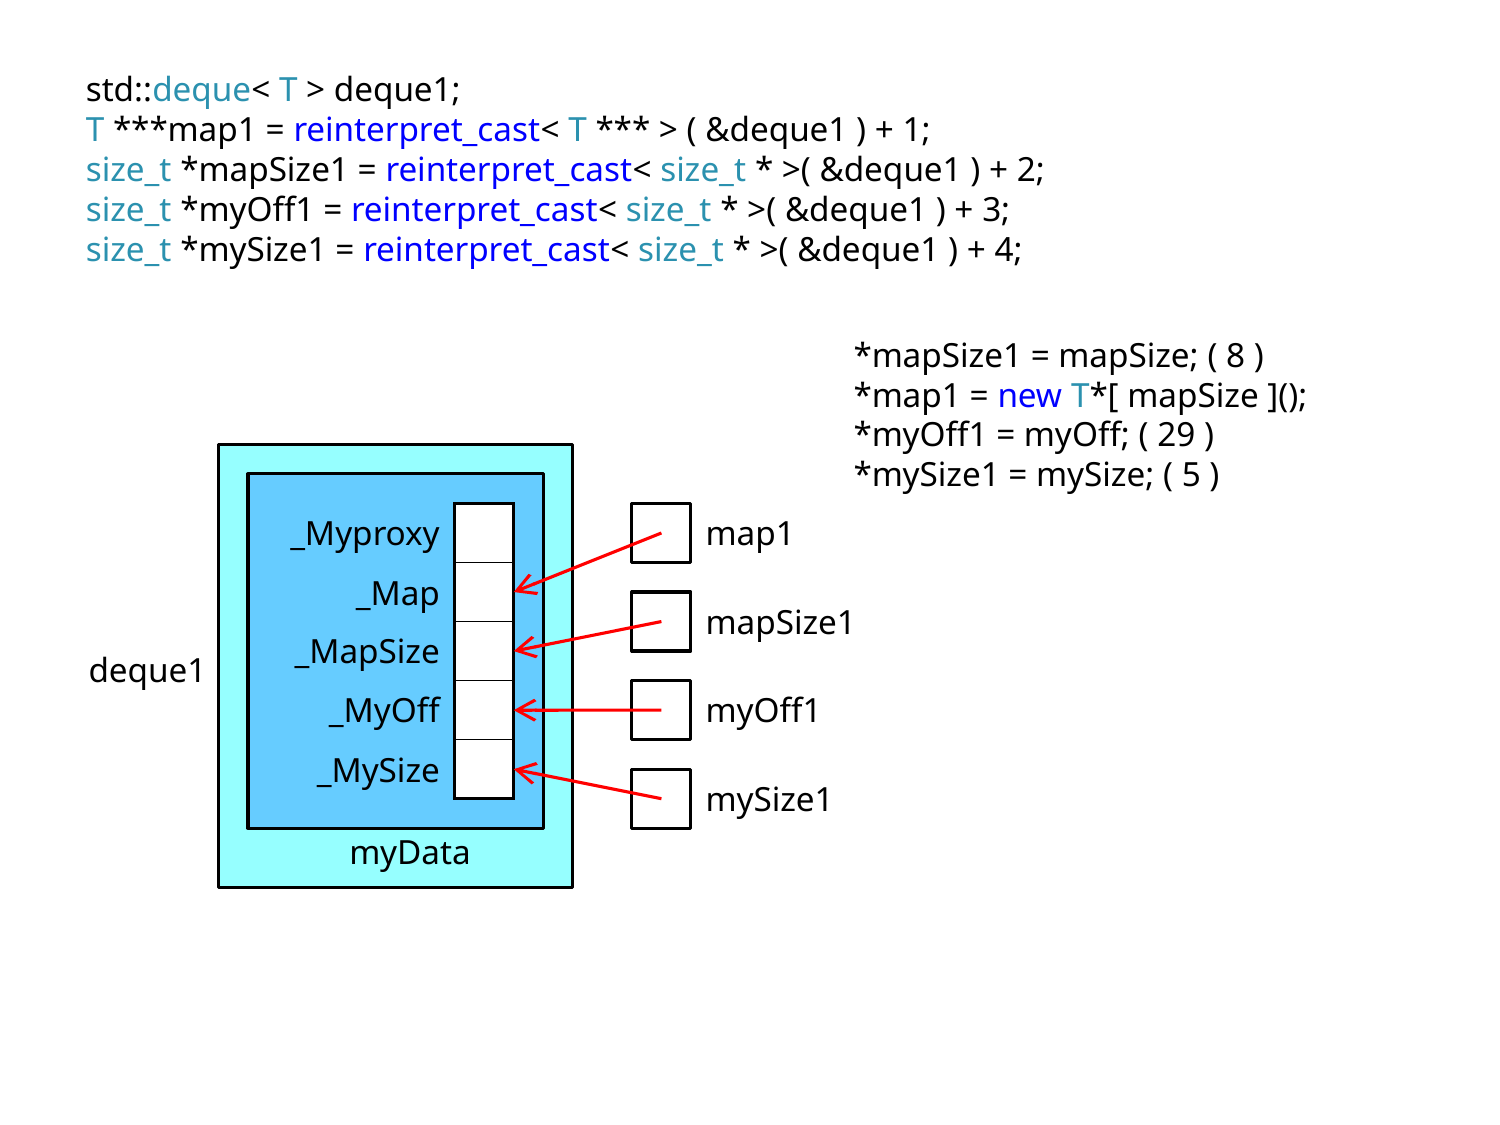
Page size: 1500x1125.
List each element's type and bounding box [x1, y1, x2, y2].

text_box [70, 444, 868, 888]
table_cell [456, 681, 512, 739]
table_cell [456, 622, 512, 680]
table_cell [248, 563, 453, 799]
list [838, 326, 1430, 504]
table_cell [456, 740, 512, 797]
table_header [248, 503, 453, 563]
list [70, 60, 1430, 297]
table_cell [456, 563, 512, 621]
table_header [456, 505, 512, 562]
